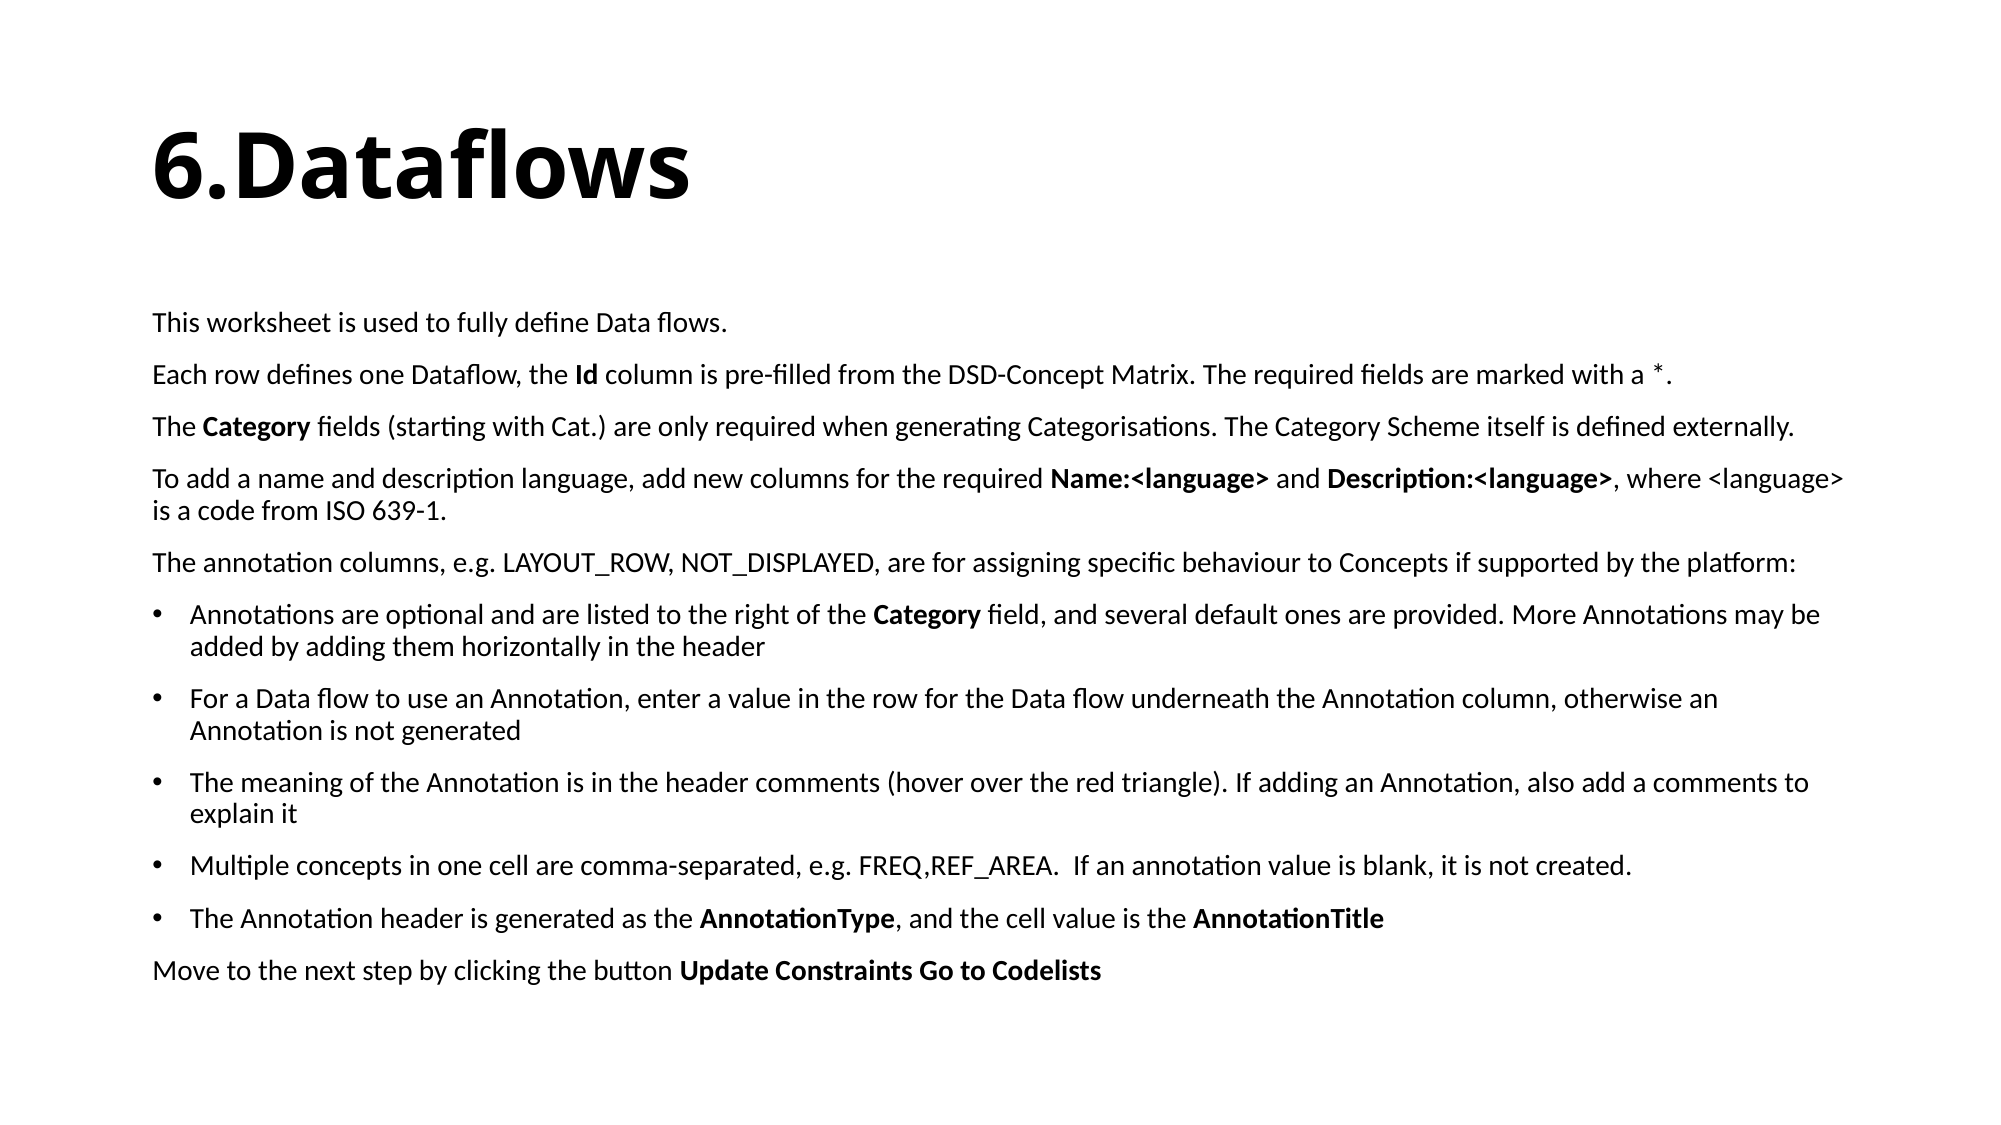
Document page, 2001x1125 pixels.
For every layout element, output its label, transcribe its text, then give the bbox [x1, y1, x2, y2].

list This worksheet is used to fully define Data flows. Each row defines one Dataflow, the Id column is pre-filled from the DSD-Concept Matrix. The required fields are marked with a *. The Category fields (starting with Cat.) are only required when generating Categorisations. The Category Scheme itself is defined externally. To add a name and description language, add new columns for the required Name:<language> and Description:<language>, where <language> is a code from ISO 639-1. The annotation columns, e.g. LAYOUT_ROW, NOT_DISPLAYED, are for assigning specific behaviour to Concepts if supported by the platform: Annotations are optional and are listed to the right of the Category field, and several default ones are provided. More Annotations may be added by adding them horizontally in the header For a Data flow to use an Annotation, enter a value in the row for the Data flow underneath the Annotation column, otherwise an Annotation is not generated The meaning of the Annotation is in the header comments (hover over the red triangle). If adding an Annotation, also add a comments to explain it Multiple concepts in one cell are comma-separated, e.g. FREQ,REF_AREA. If an annotation value is blank, it is not created. The Annotation header is generated as the AnnotationType, and the cell value is the AnnotationTitle Move to the next step by clicking the button Update Constraints Go to Codelists [137, 299, 1863, 1014]
title 6.Dataflows [137, 59, 1863, 278]
